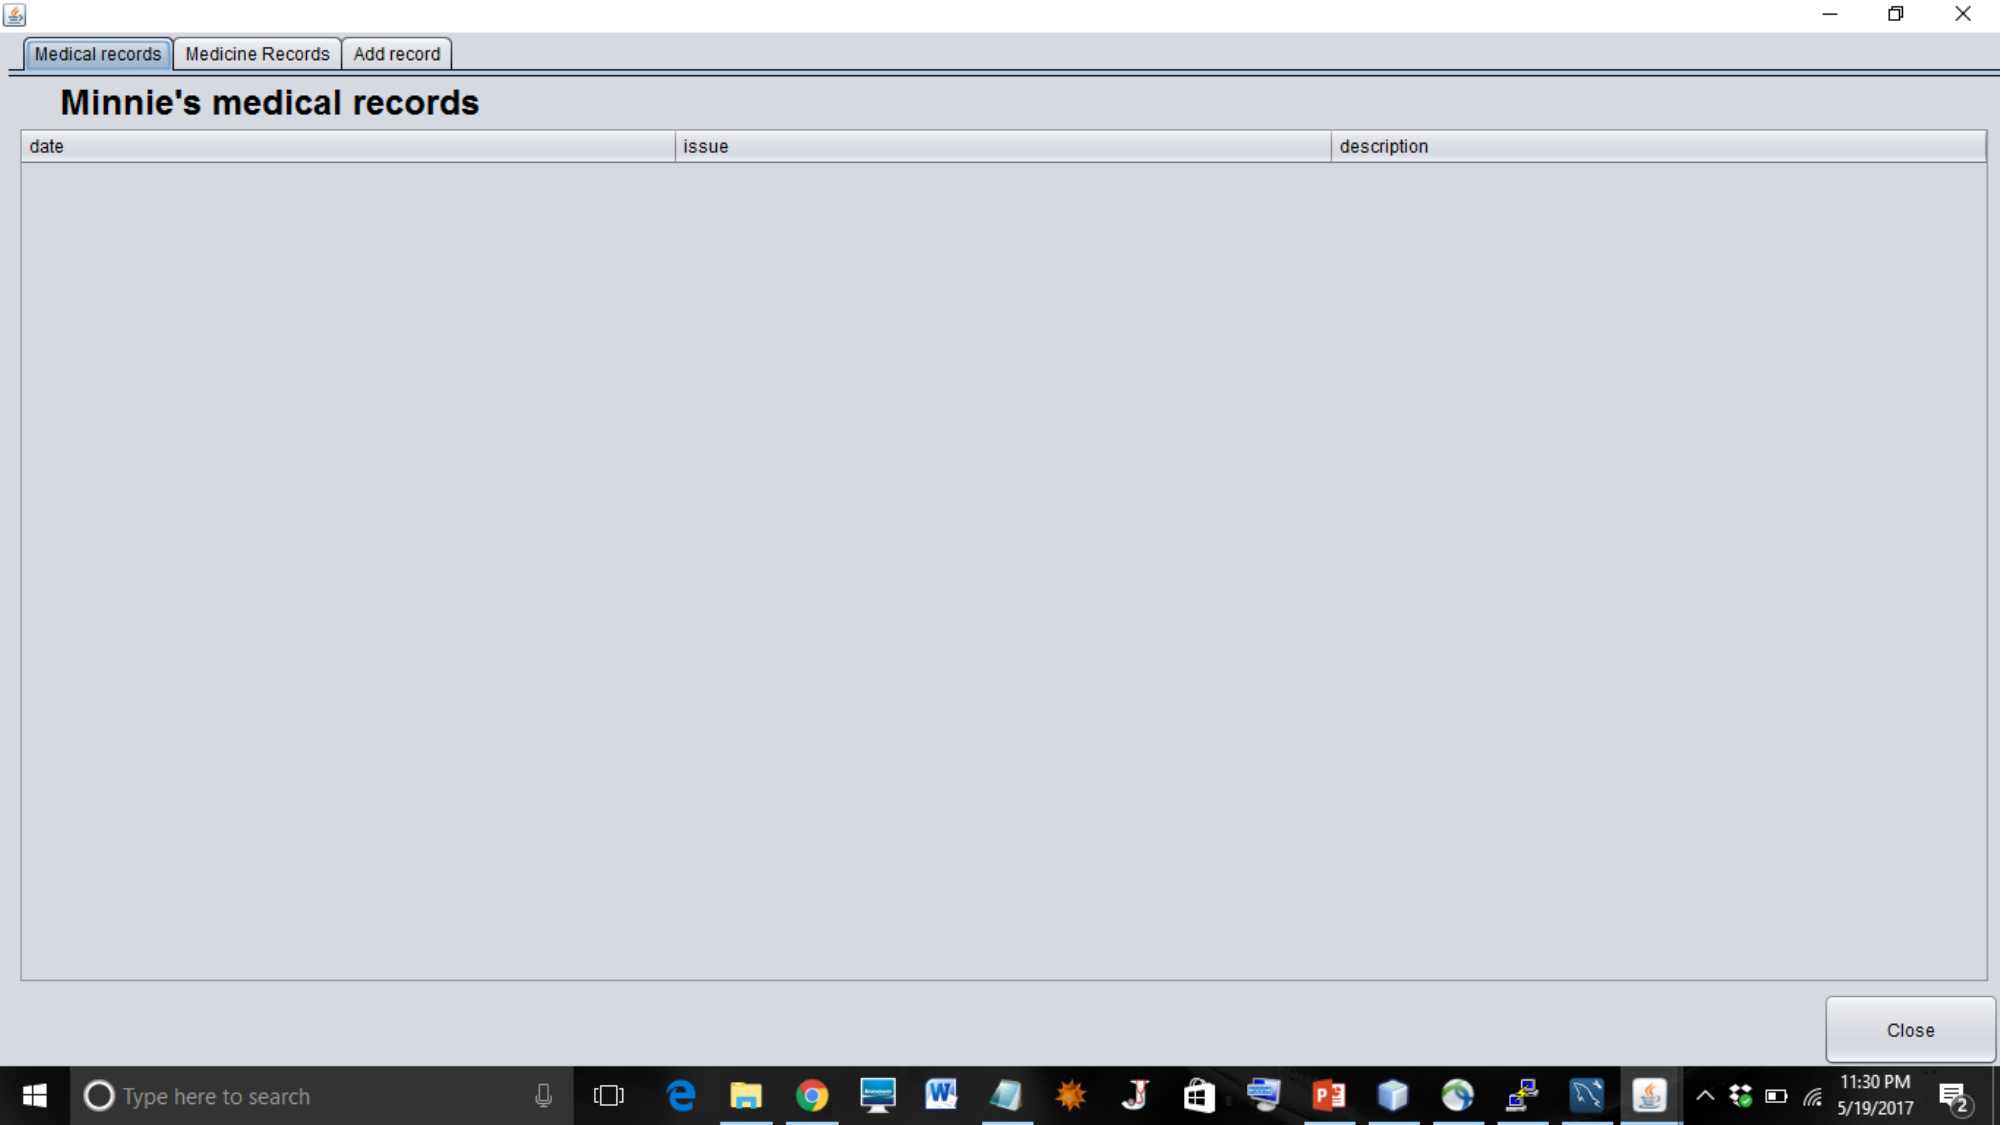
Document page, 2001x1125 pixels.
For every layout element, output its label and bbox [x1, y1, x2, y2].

list [0, 0, 2000, 1125]
